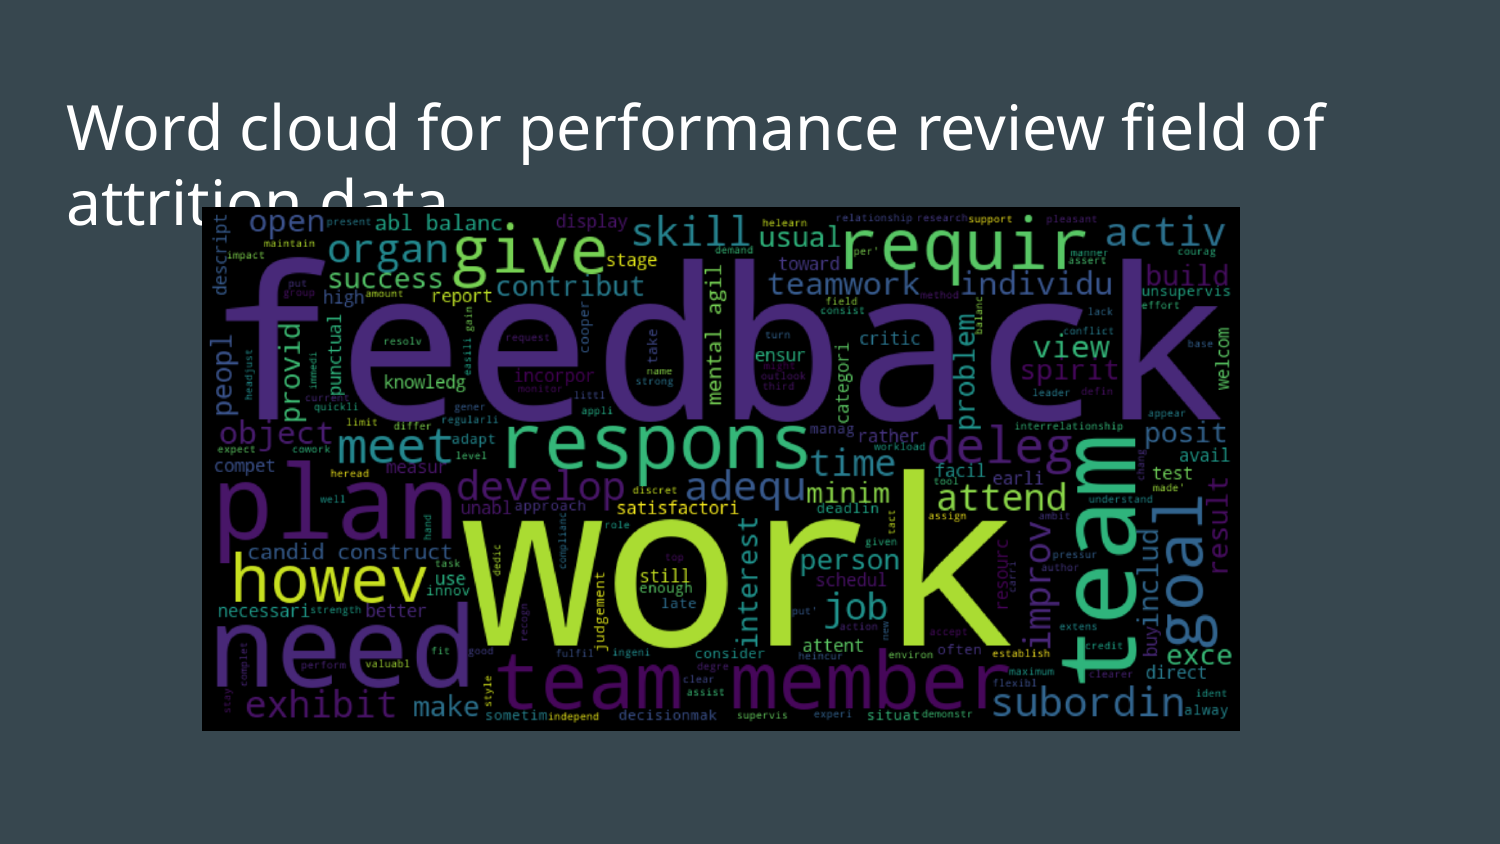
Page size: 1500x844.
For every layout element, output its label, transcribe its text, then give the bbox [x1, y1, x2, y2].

title Word cloud for performance review field of attrition data [51, 72, 1449, 167]
picture [202, 207, 1240, 732]
